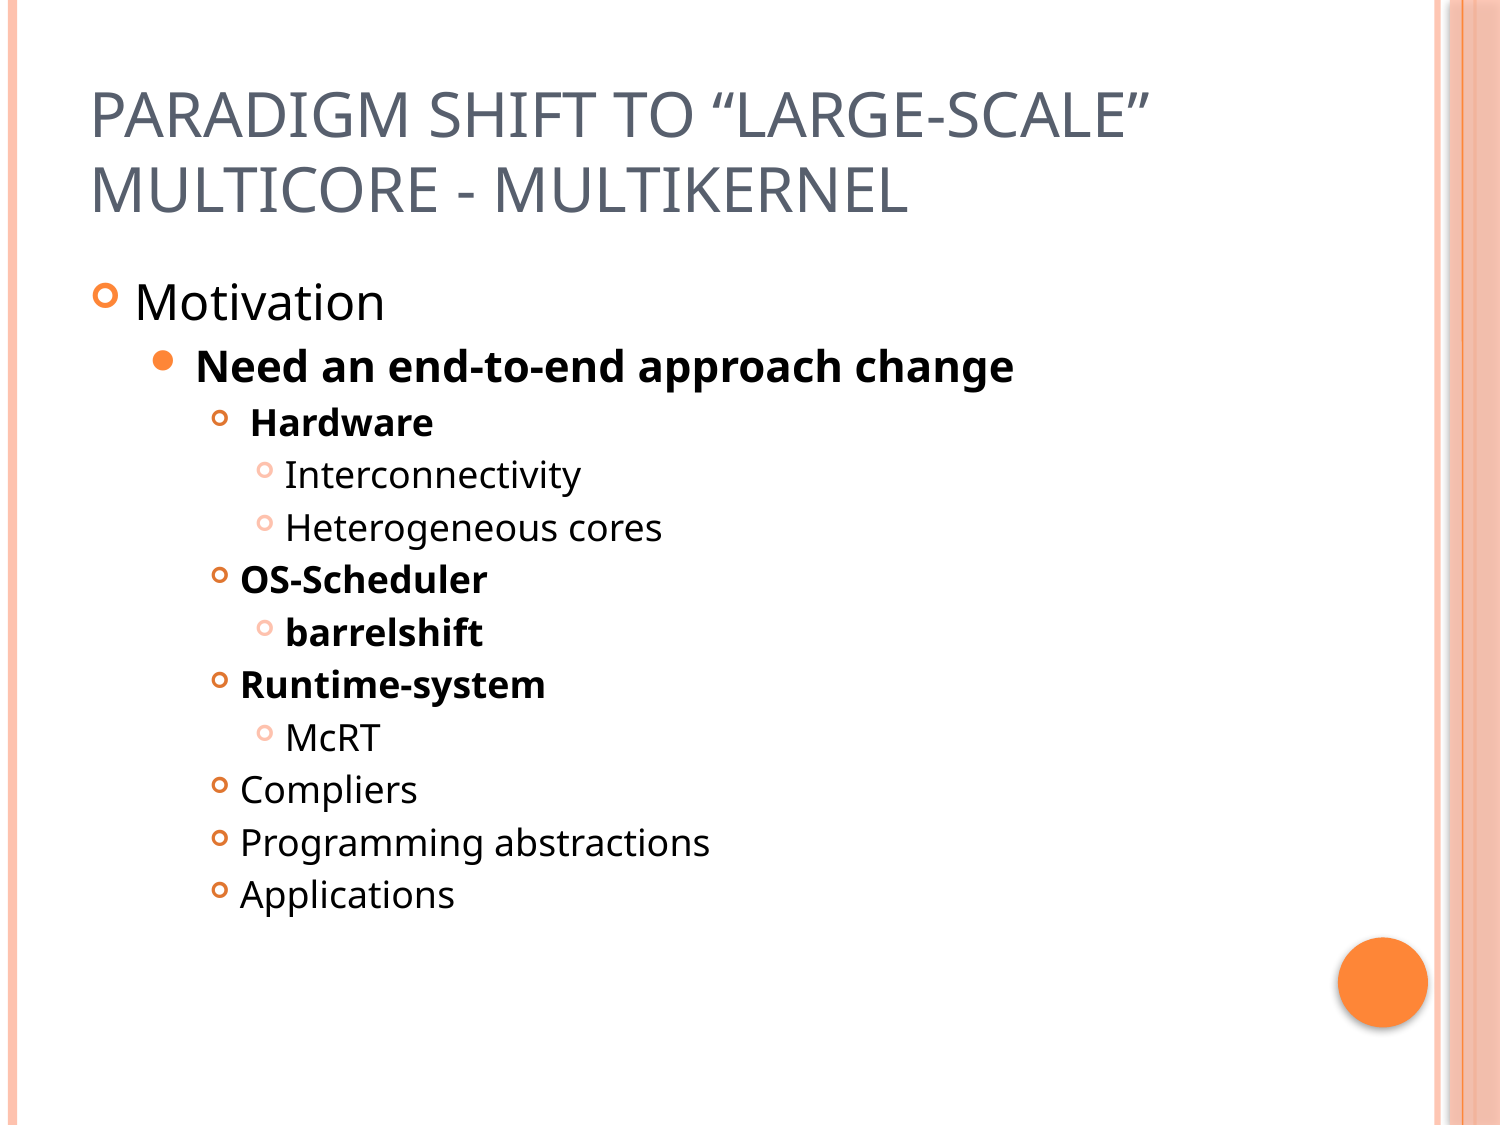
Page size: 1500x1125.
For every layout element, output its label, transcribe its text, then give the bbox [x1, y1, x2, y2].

title Paradigm shift to “large-scale” multicore - Multikernel [75, 45, 1300, 233]
list Motivation Need an end-to-end approach change Hardware Interconnectivity Heterogeneous cores OS-Scheduler barrelshift Runtime-system McRT Compliers Programming abstractions Applications [75, 262, 1300, 1062]
